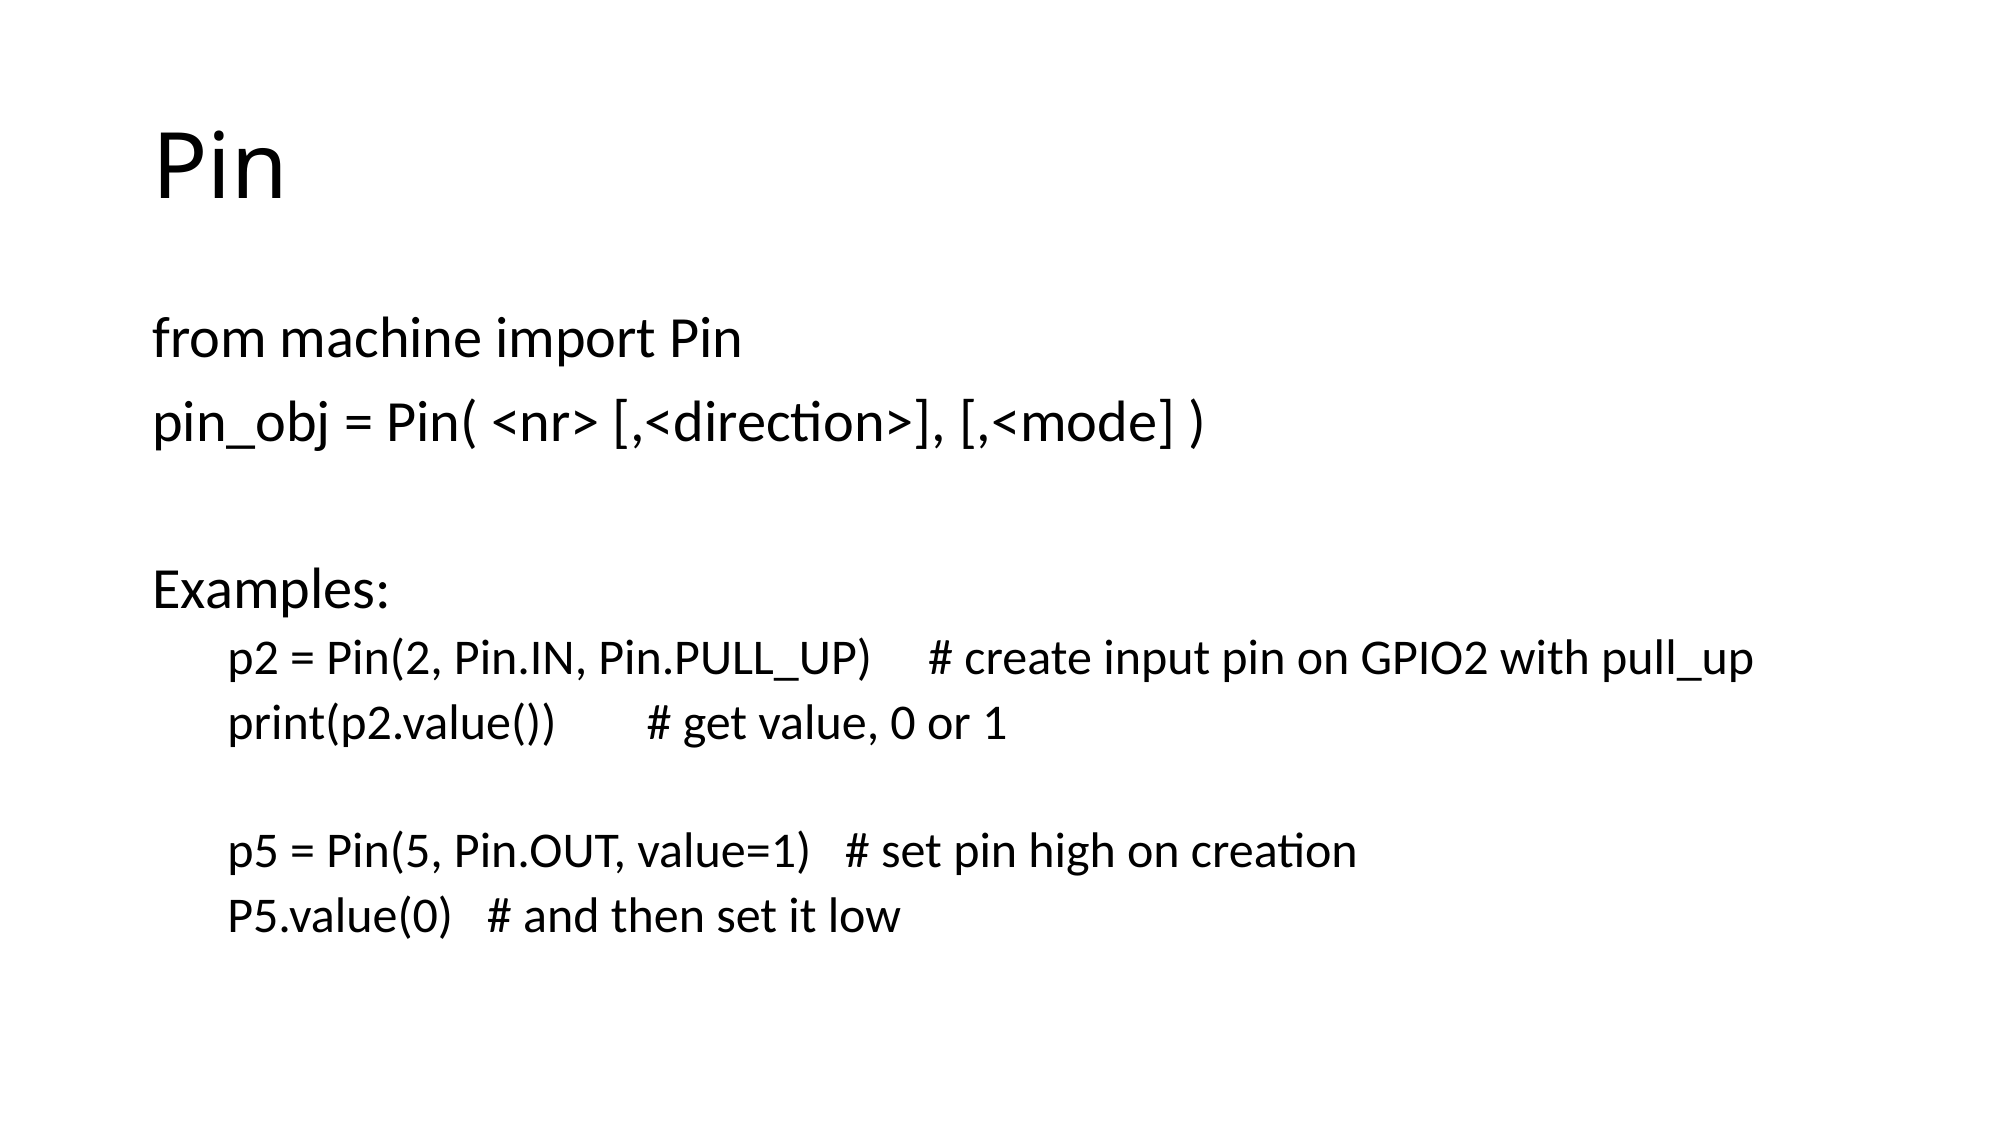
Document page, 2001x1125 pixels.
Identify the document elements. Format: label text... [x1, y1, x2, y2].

title Pin [137, 59, 1863, 278]
list from machine import Pin pin_obj = Pin( <nr> [,<direction>], [,<mode] ) Examples: p2 = Pin(2, Pin.IN, Pin.PULL_UP) # create input pin on GPIO2 with pull_up print(p2.value()) # get value, 0 or 1 p5 = Pin(5, Pin.OUT, value=1) # set pin high on creation P5.value(0) # and then set it low [137, 299, 1863, 1014]
